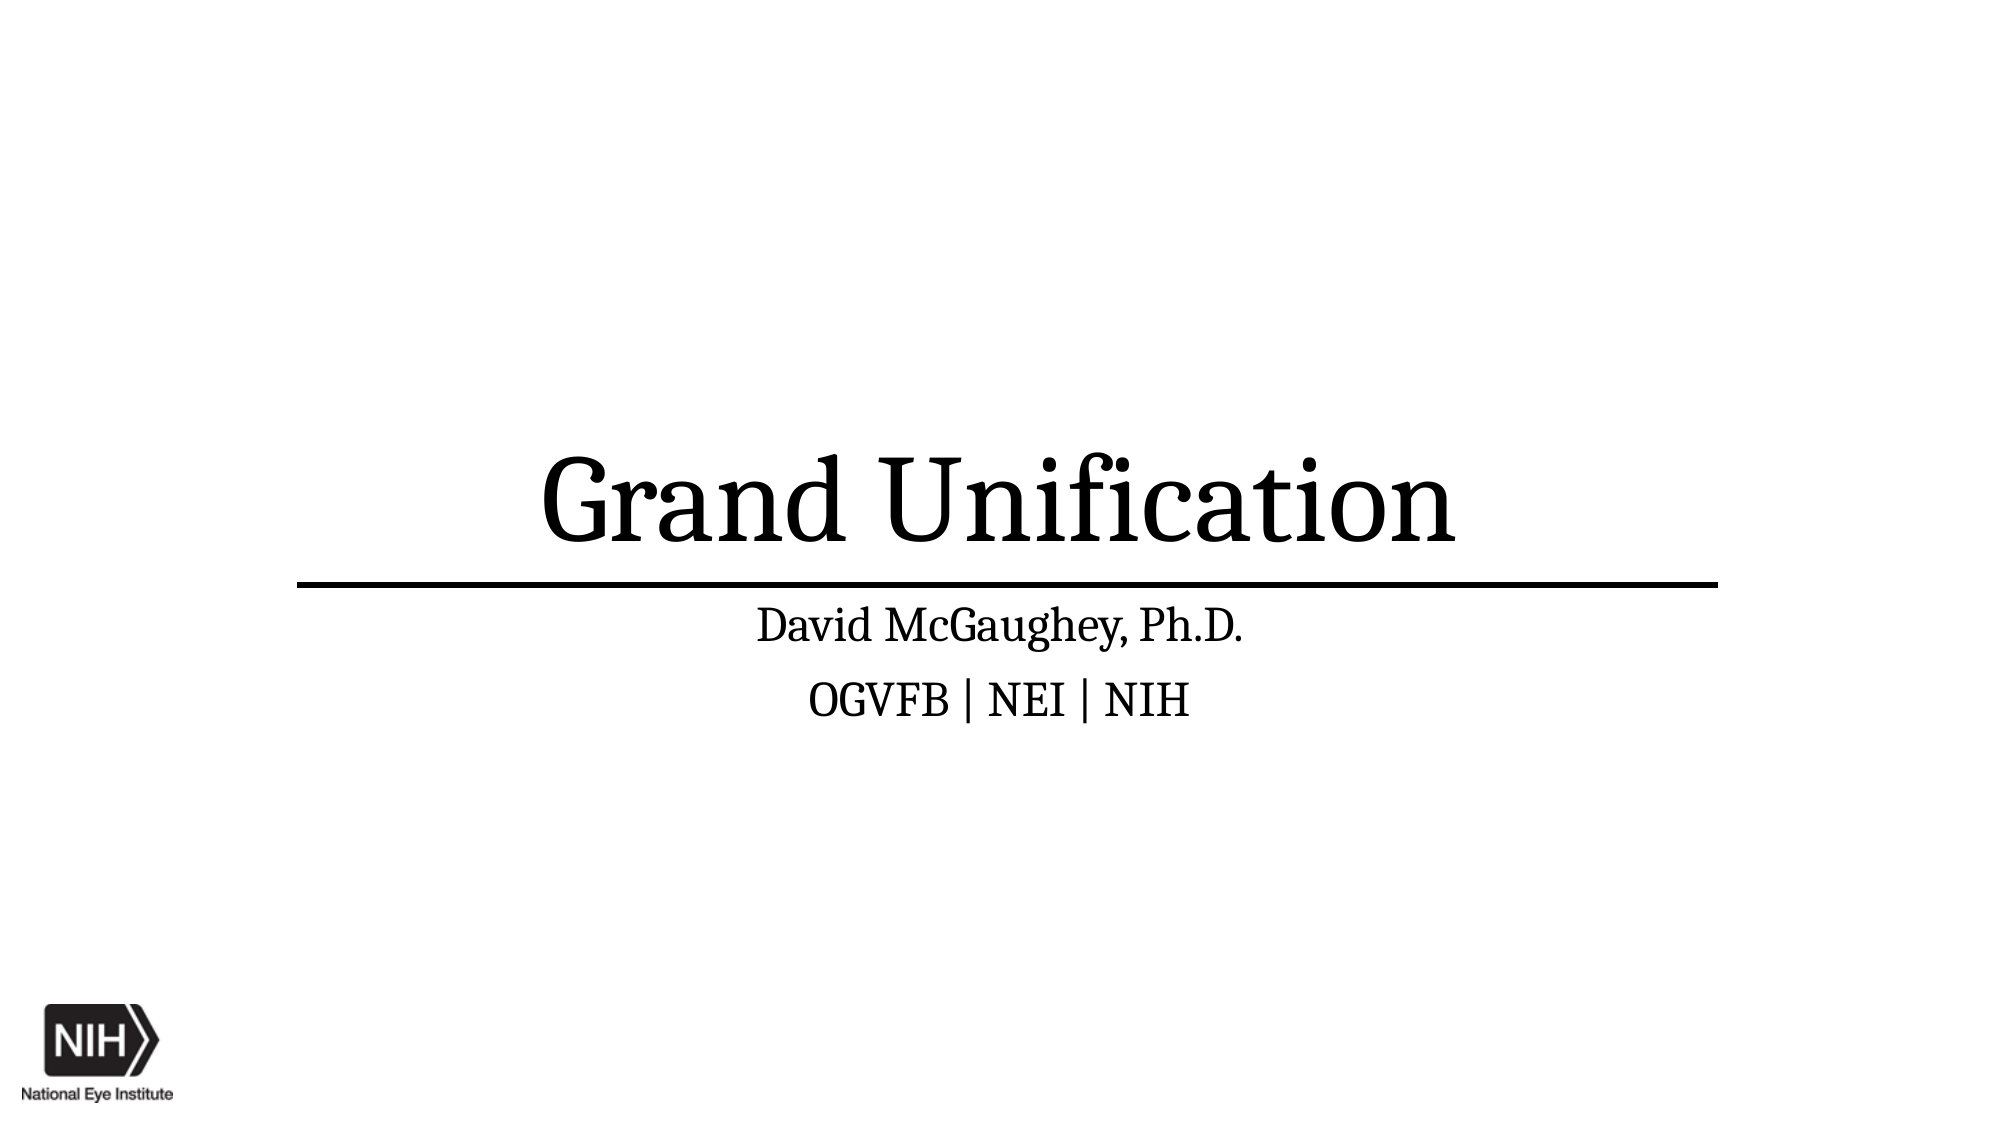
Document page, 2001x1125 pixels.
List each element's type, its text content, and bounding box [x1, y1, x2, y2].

subtitle David McGaughey, Ph.D. OGVFB | NEI | NIH [249, 590, 1750, 863]
picture [22, 1004, 173, 1103]
title Grand Unification [249, 184, 1750, 576]
